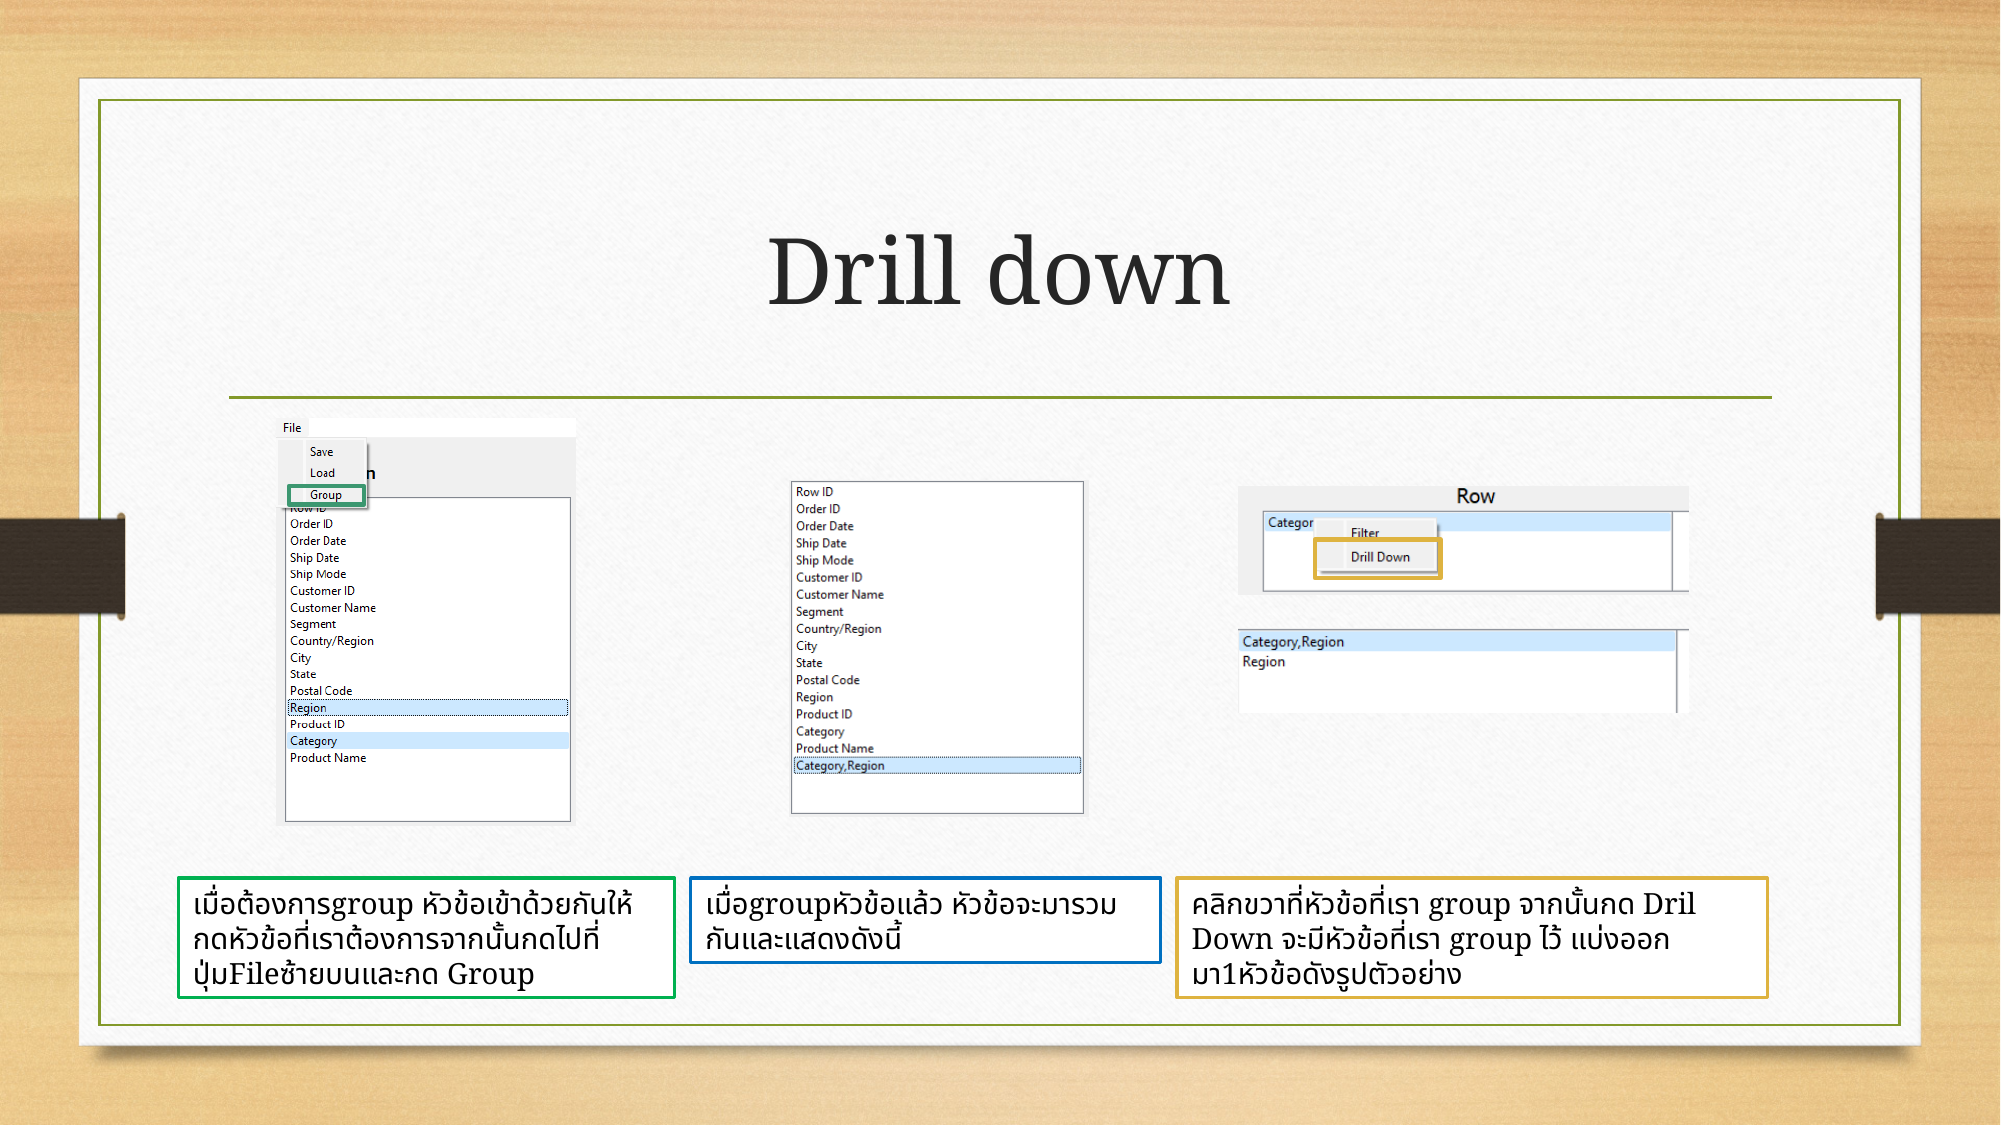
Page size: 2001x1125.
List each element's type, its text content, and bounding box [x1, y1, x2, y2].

text_box เมื่อต้องการgroup หัวข้อเข้าด้วยกันให้กดหัวข้อที่เราต้องการจากนั้นกดไปที่ปุ่มFileซ้ายบนและกด Group [178, 877, 675, 998]
title Drill down [212, 161, 1788, 375]
text_box คลิกขวาที่หัวข้อที่เรา group จากนั้นกด Dril Down จะมีหัวข้อที่เรา group ไว้ แบ่งออกมา1หัวข้อดังรูปตัวอย่าง [1176, 877, 1768, 998]
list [276, 418, 577, 826]
picture [0, 0, 2001, 1125]
text_box เมื่อgroupหัวข้อแล้ว หัวข้อจะมารวมกันและแสดงดังนี้ [690, 877, 1161, 963]
